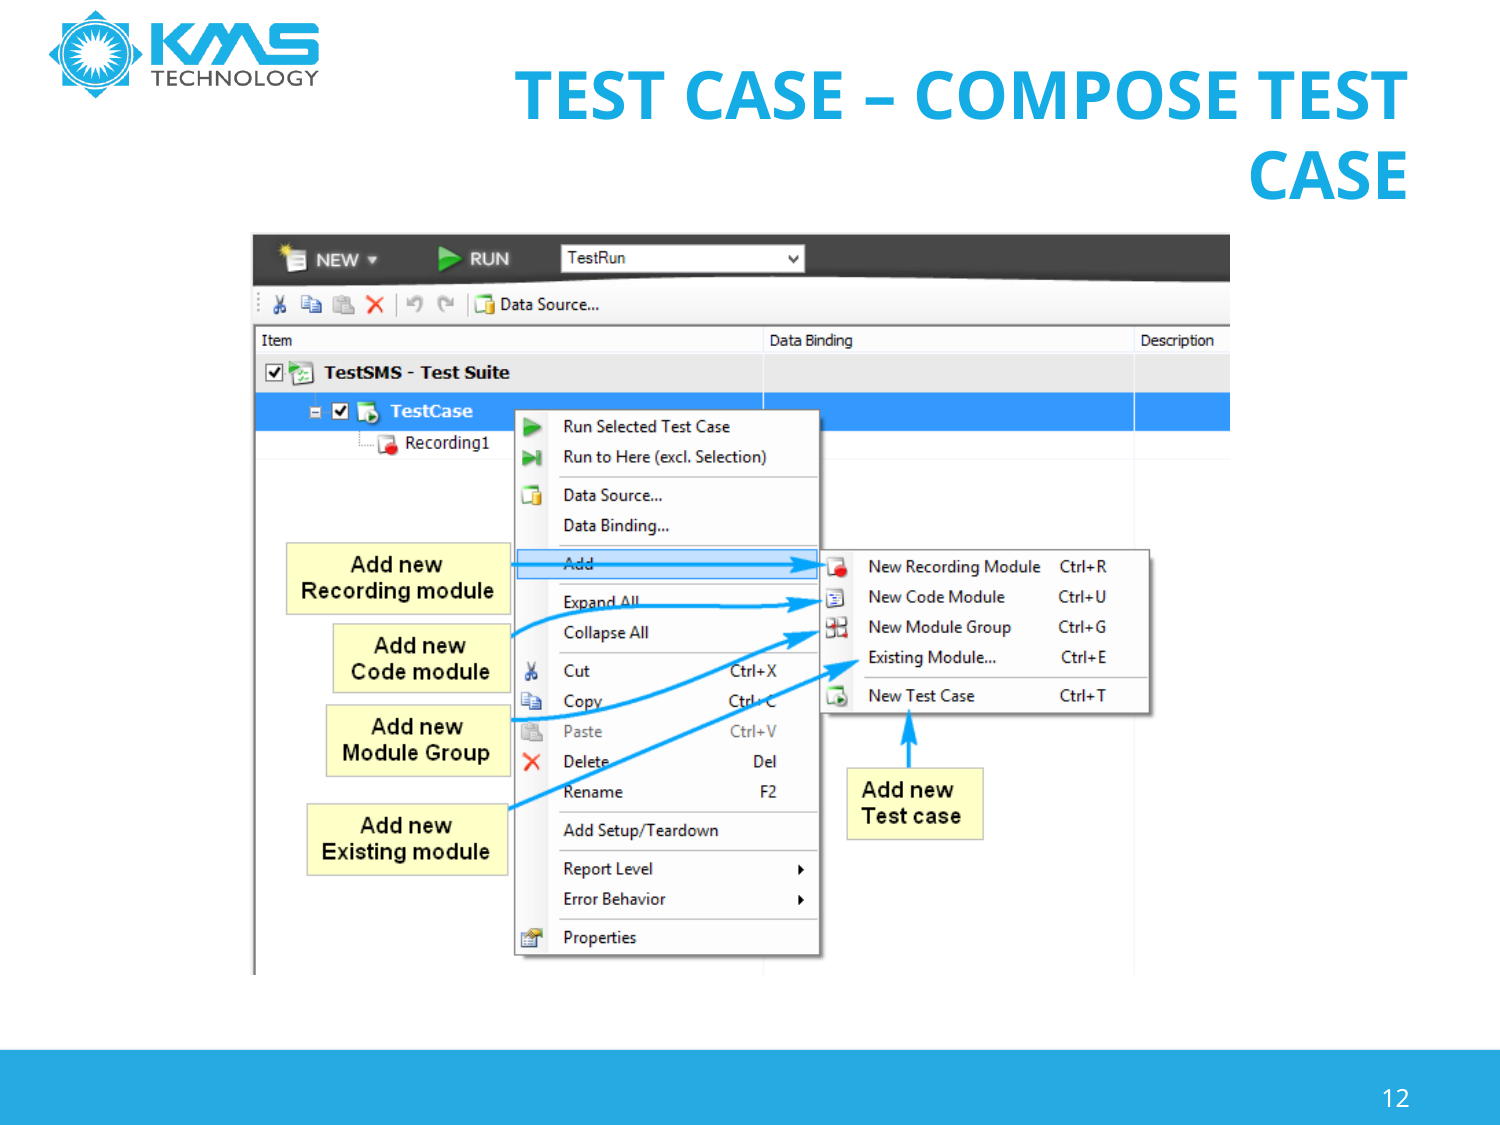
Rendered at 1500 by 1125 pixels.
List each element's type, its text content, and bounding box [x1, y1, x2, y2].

slide_number 12 [1074, 1069, 1425, 1125]
title Test case – Compose test case [371, 45, 1425, 233]
picture [37, 3, 328, 106]
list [249, 232, 1230, 976]
